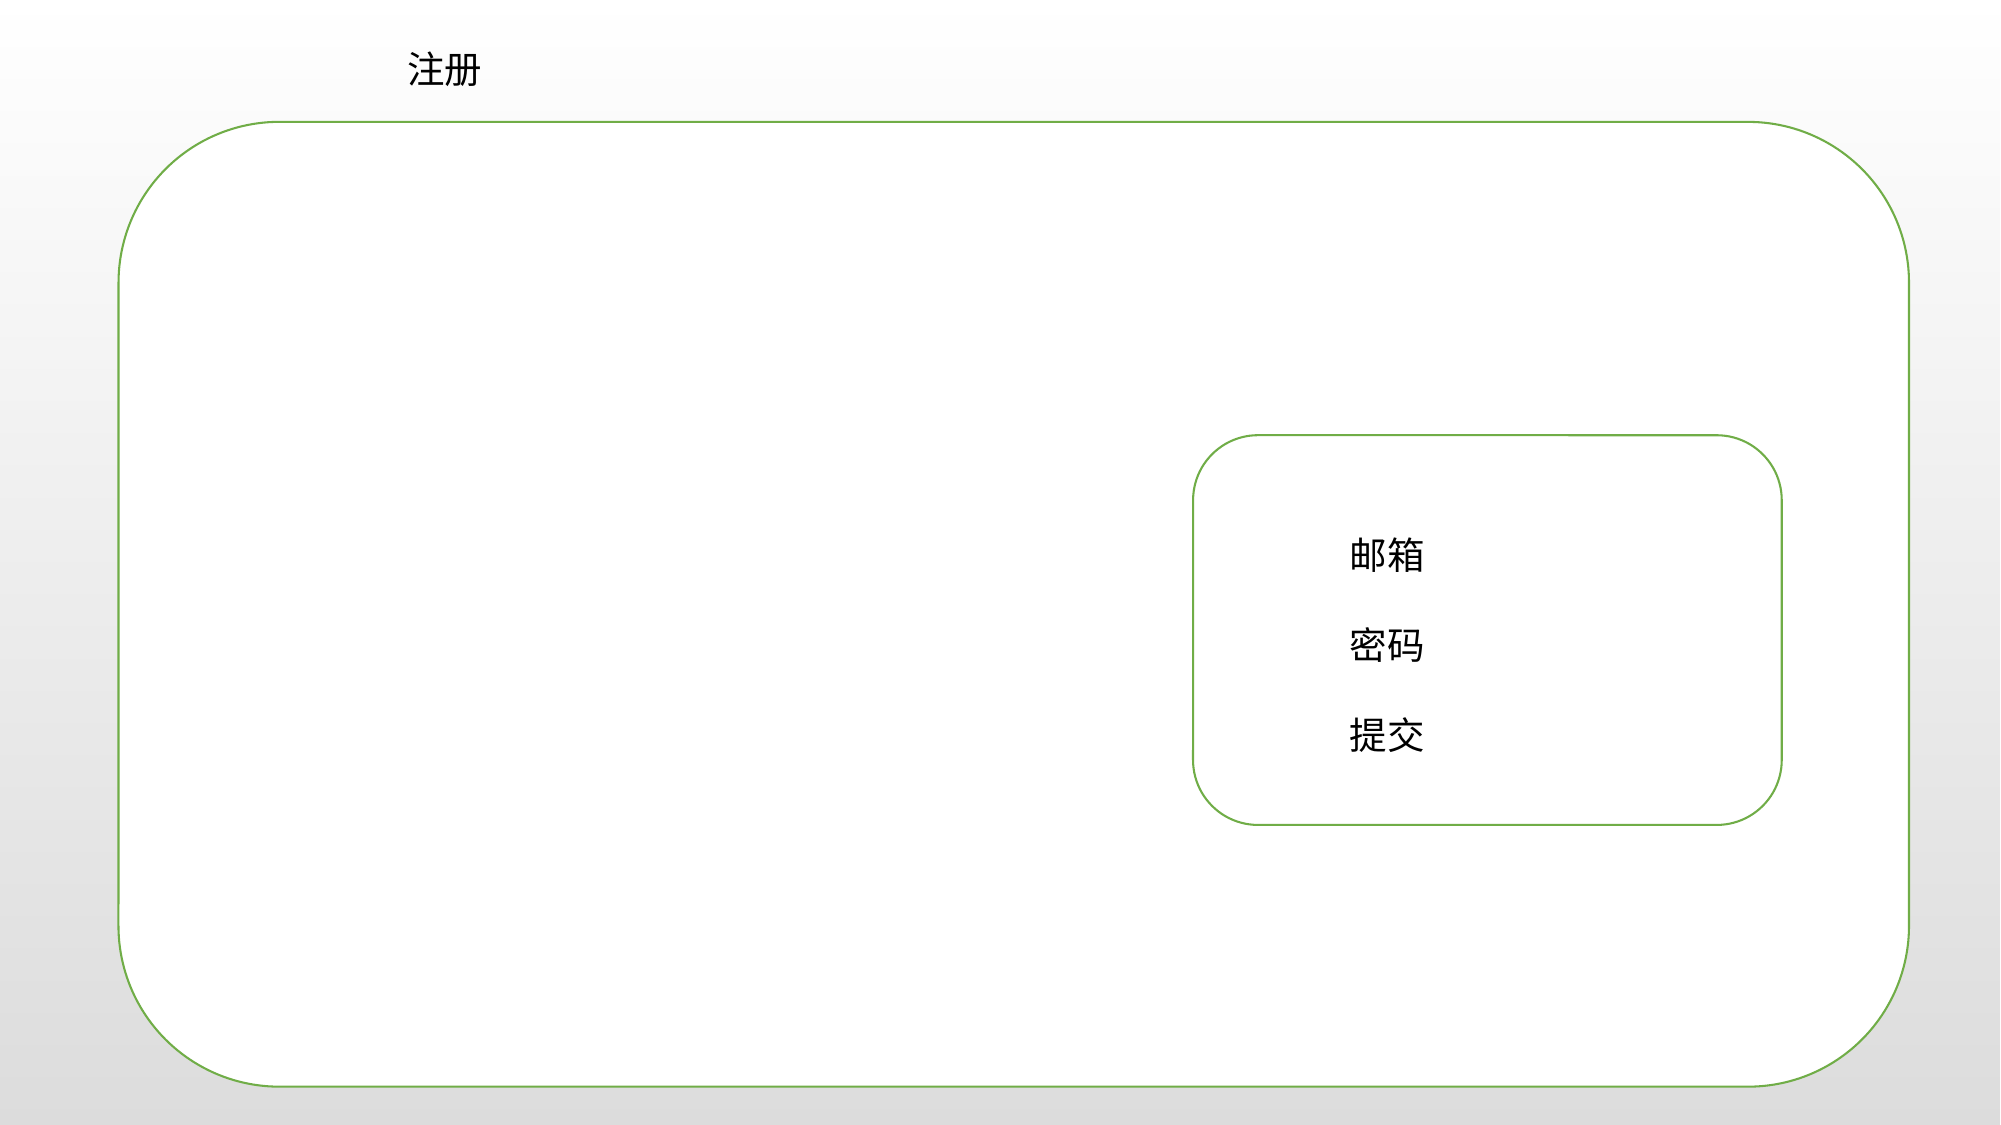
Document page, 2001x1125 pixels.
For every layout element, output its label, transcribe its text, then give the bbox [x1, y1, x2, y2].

text_box [1191, 434, 1783, 826]
text_box [117, 120, 1911, 1088]
text_box 注册 [392, 38, 498, 99]
text_box 邮箱 密码 提交 [1335, 524, 1440, 765]
